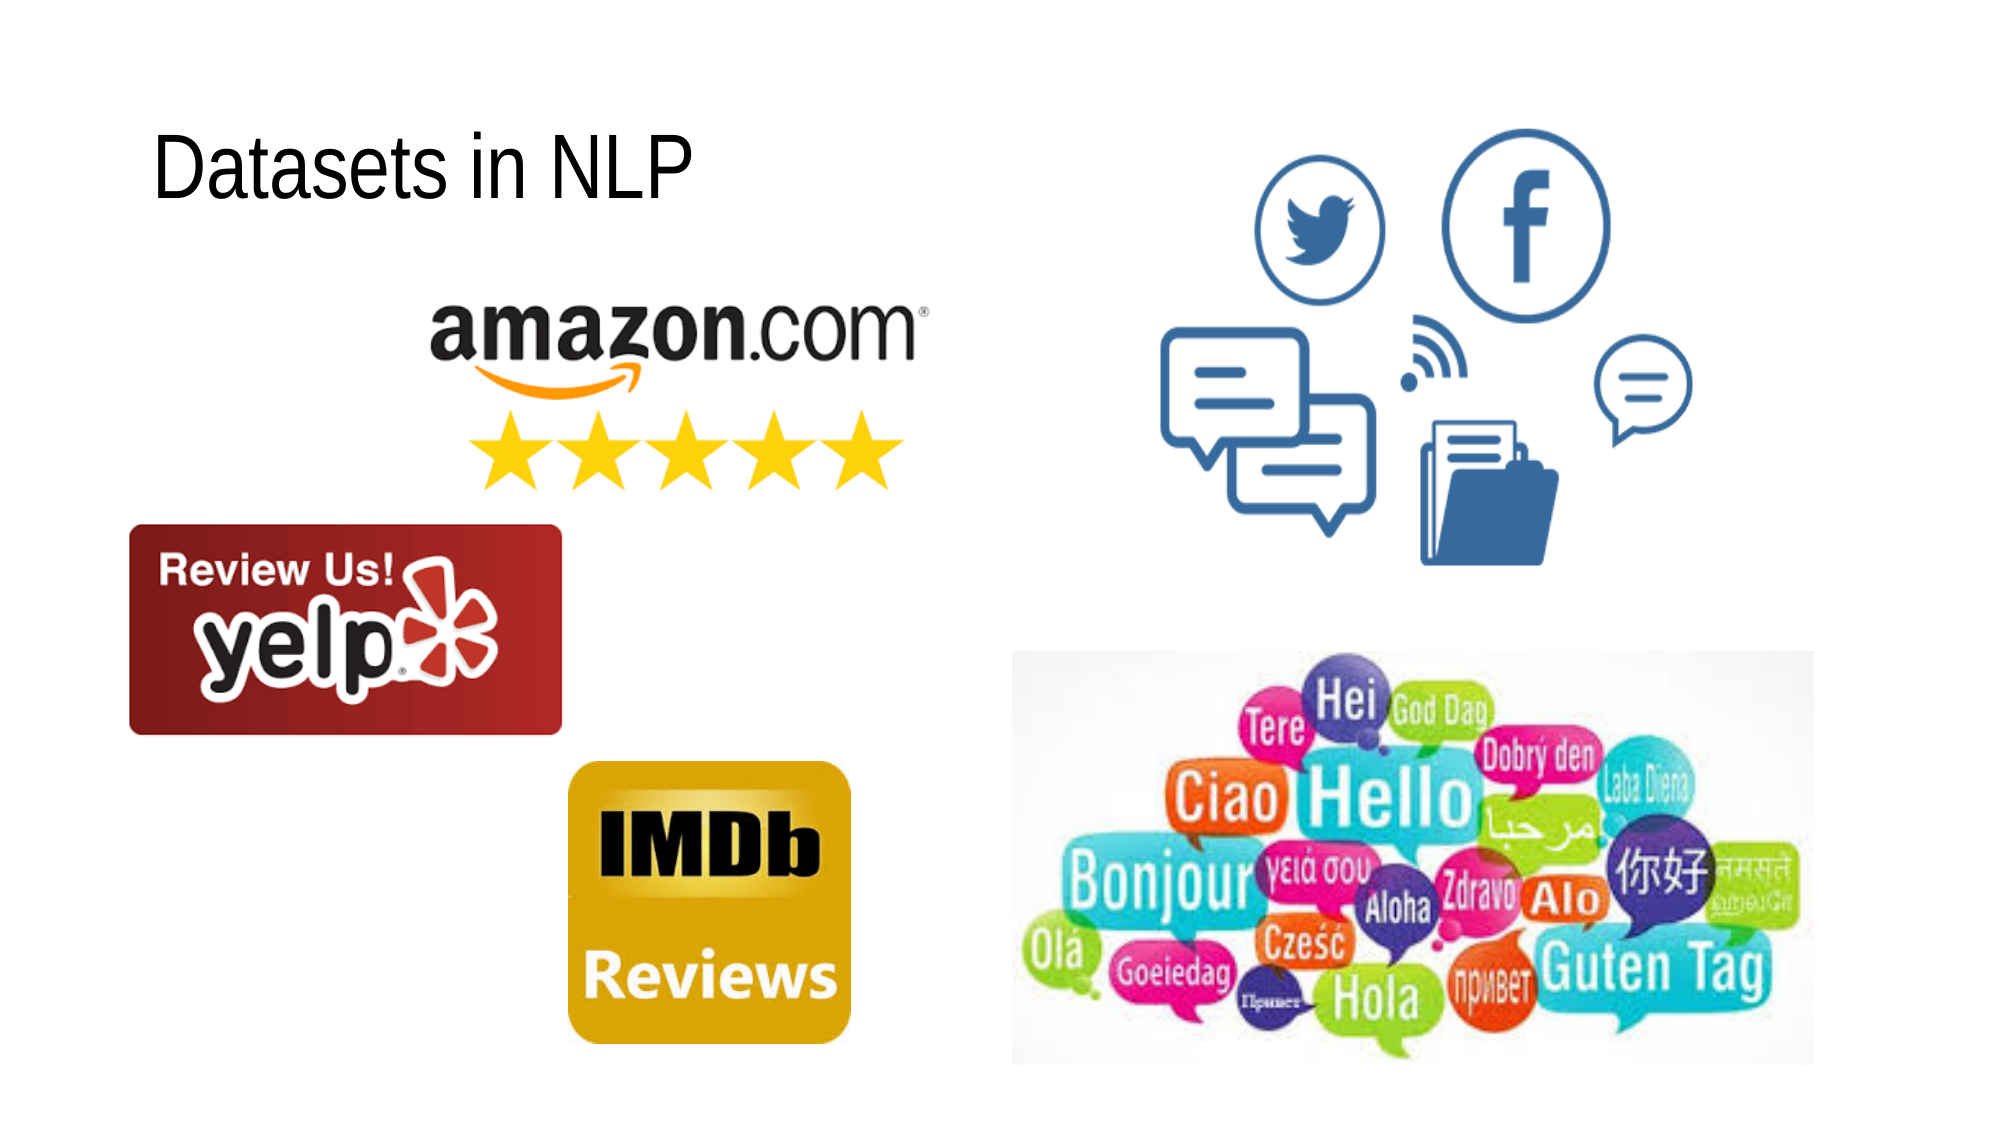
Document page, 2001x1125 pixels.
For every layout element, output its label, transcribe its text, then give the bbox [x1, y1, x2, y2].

picture [1012, 651, 1814, 1065]
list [427, 297, 933, 500]
title Datasets in NLP [137, 59, 1863, 278]
picture [568, 761, 851, 1044]
picture [1063, 127, 1824, 605]
picture [124, 519, 569, 742]
